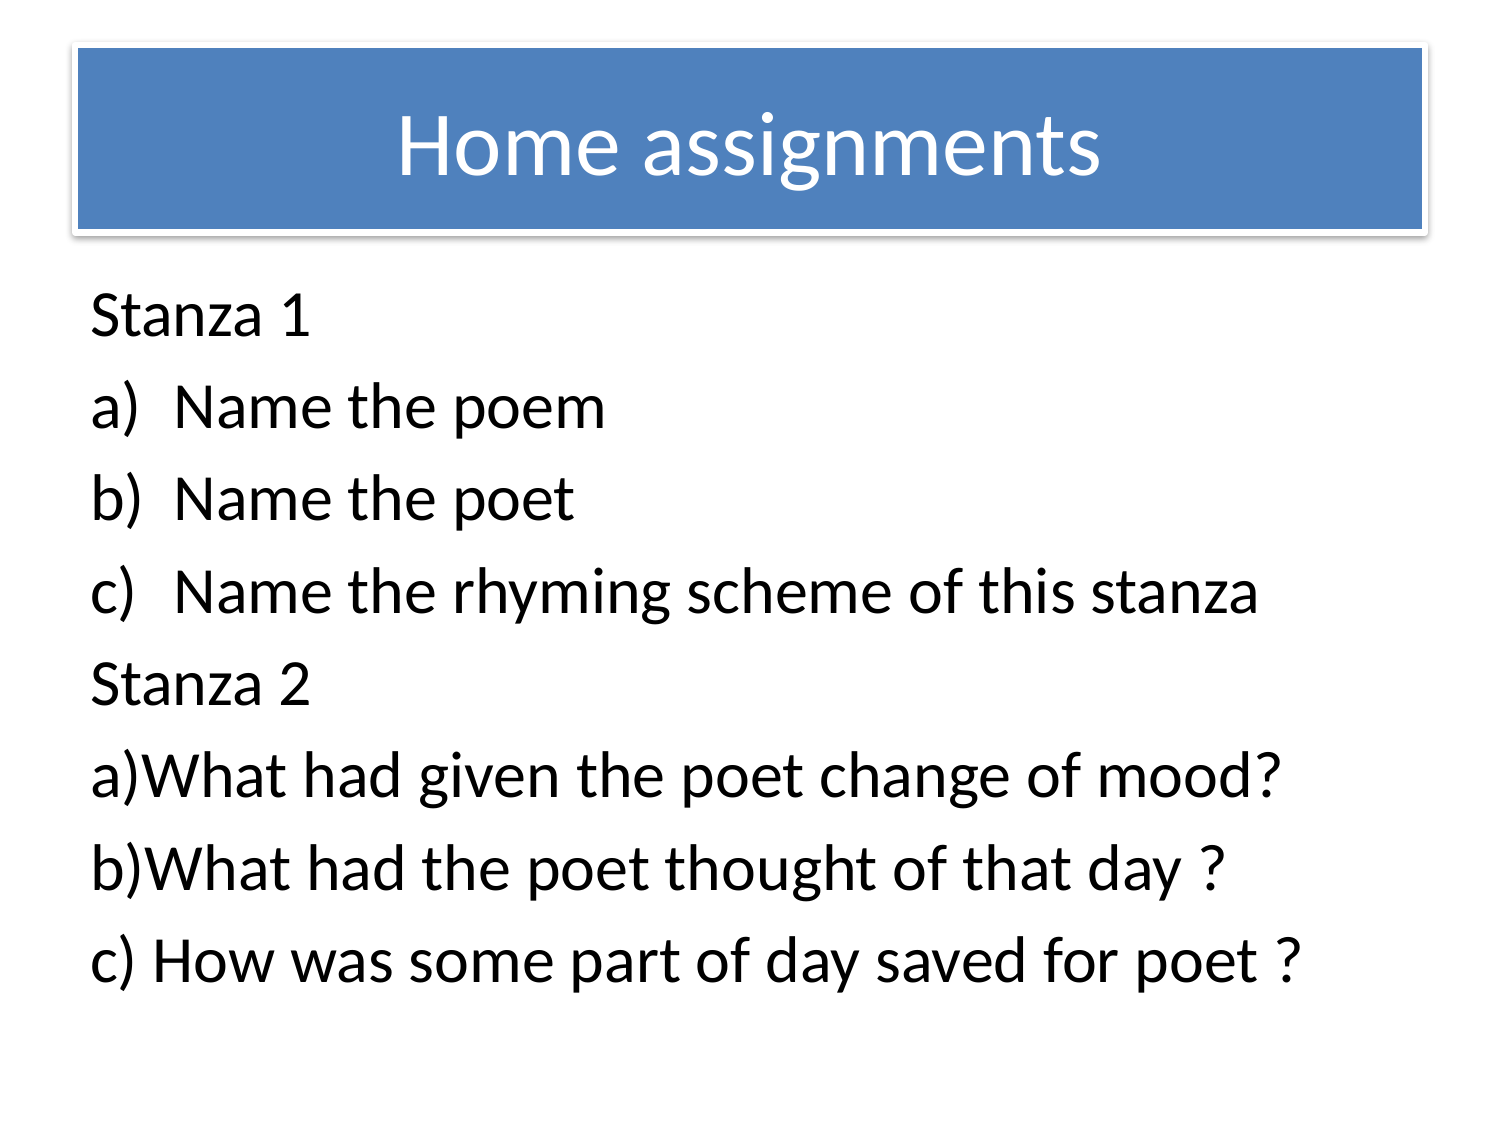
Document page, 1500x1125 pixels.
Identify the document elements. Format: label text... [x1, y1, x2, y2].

title Home assignments [72, 42, 1428, 236]
list Stanza 1 Name the poem Name the poet Name the rhyming scheme of this stanza Stanza 2 a)What had given the poet change of mood? b)What had the poet thought of that day ? c) How was some part of day saved for poet ? [75, 262, 1425, 1005]
